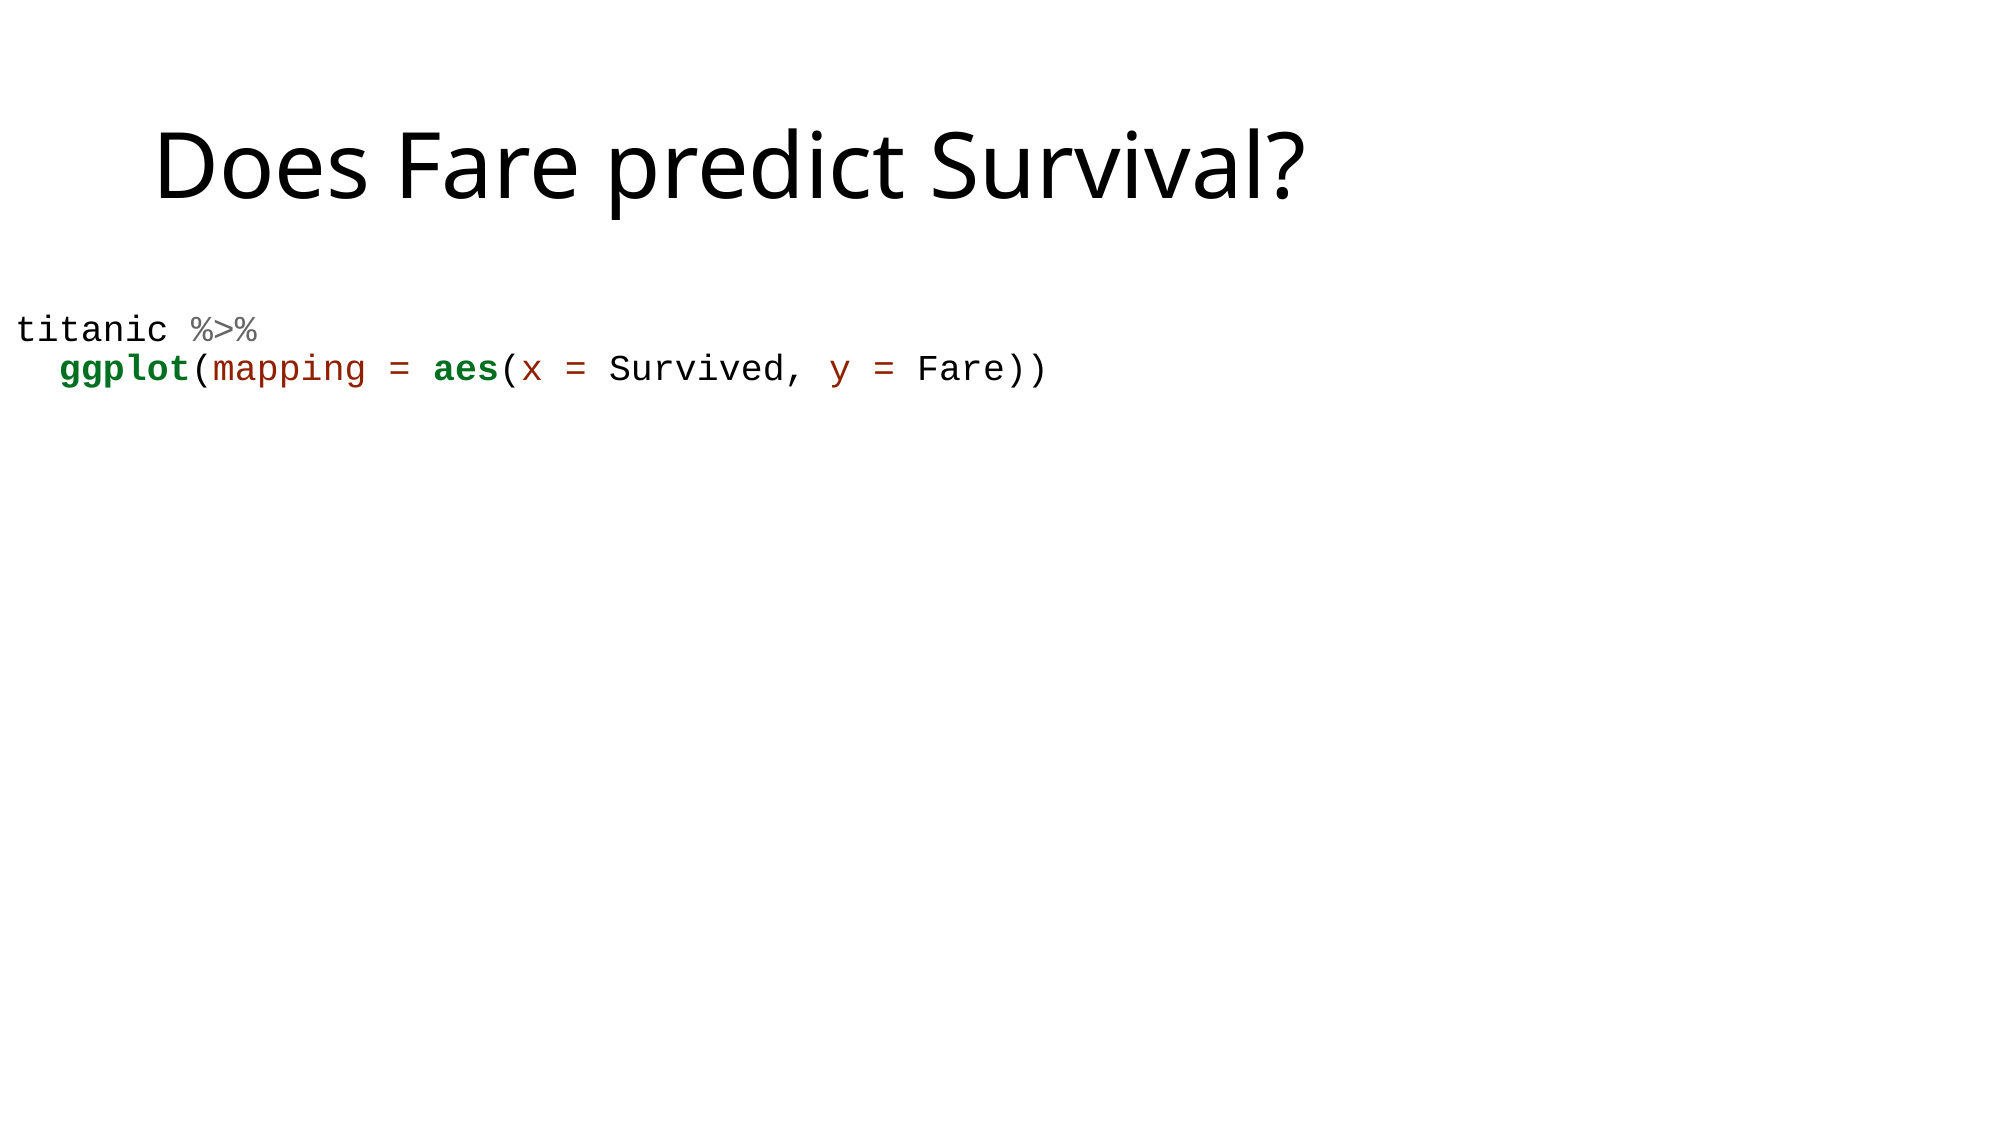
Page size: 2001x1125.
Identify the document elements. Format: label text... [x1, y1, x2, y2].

title Does Fare predict Survival? [137, 59, 1863, 278]
list titanic %>% ggplot(mapping = aes(x = Survived, y = Fare)) [0, 302, 2000, 1017]
